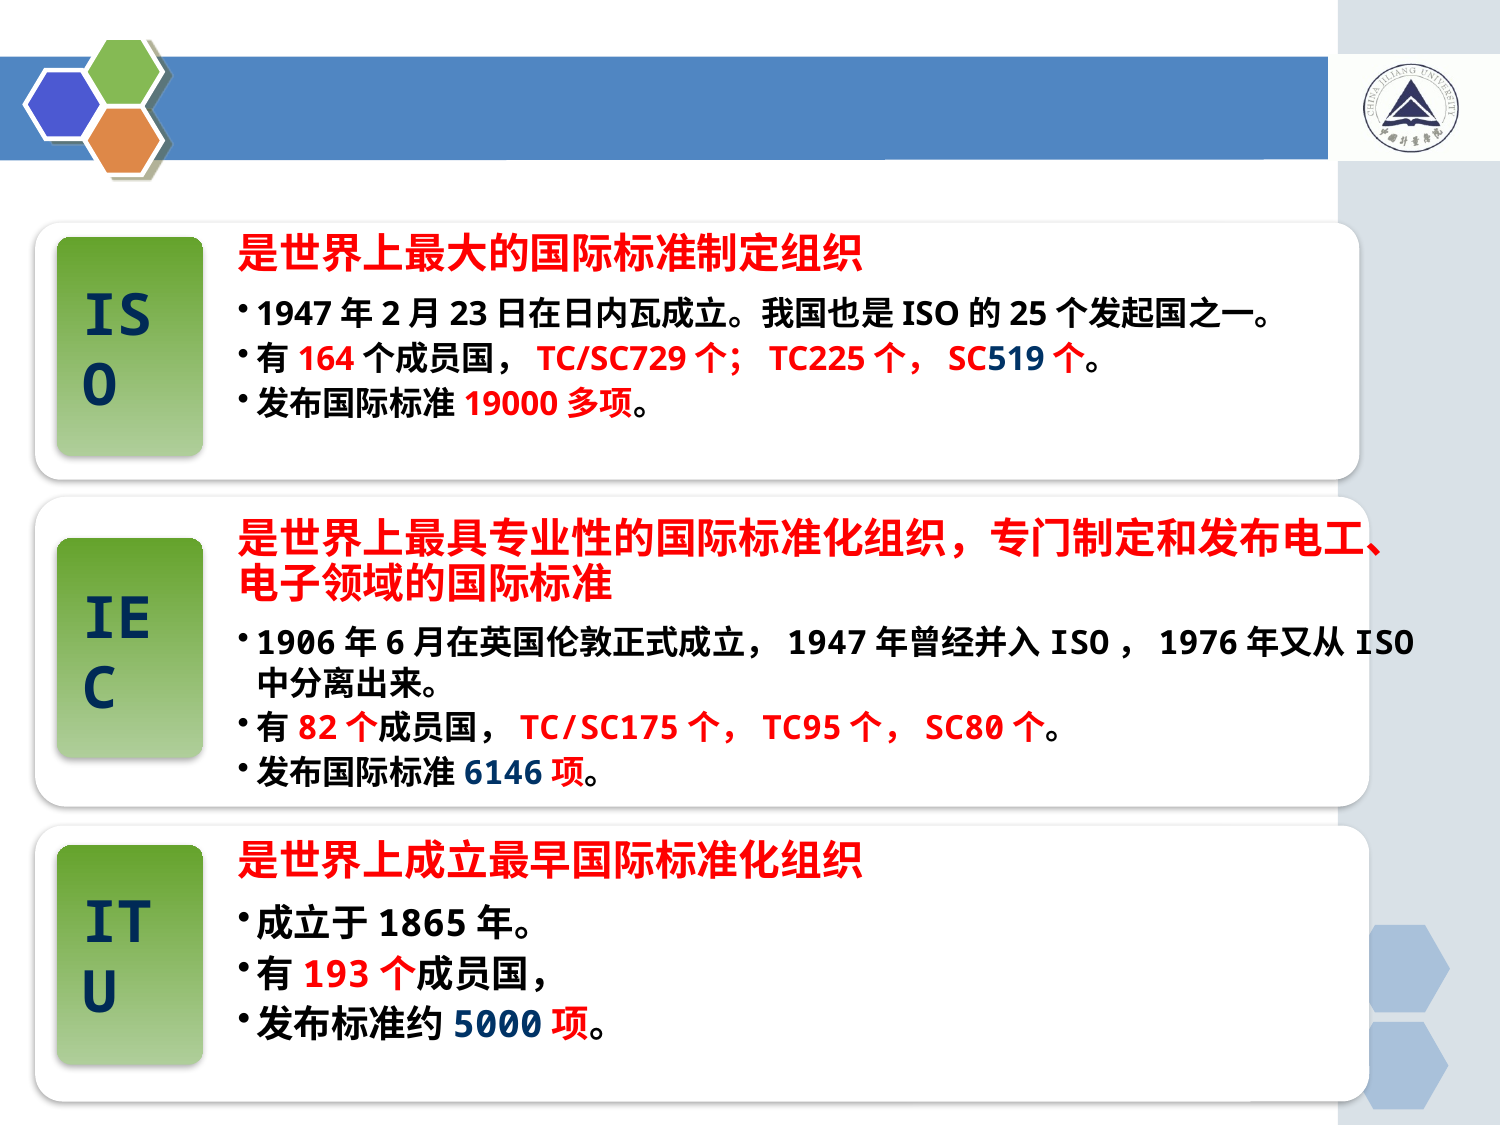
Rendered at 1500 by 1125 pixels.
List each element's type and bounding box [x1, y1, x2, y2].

text_box [34, 222, 1430, 1102]
picture [1328, 54, 1500, 161]
